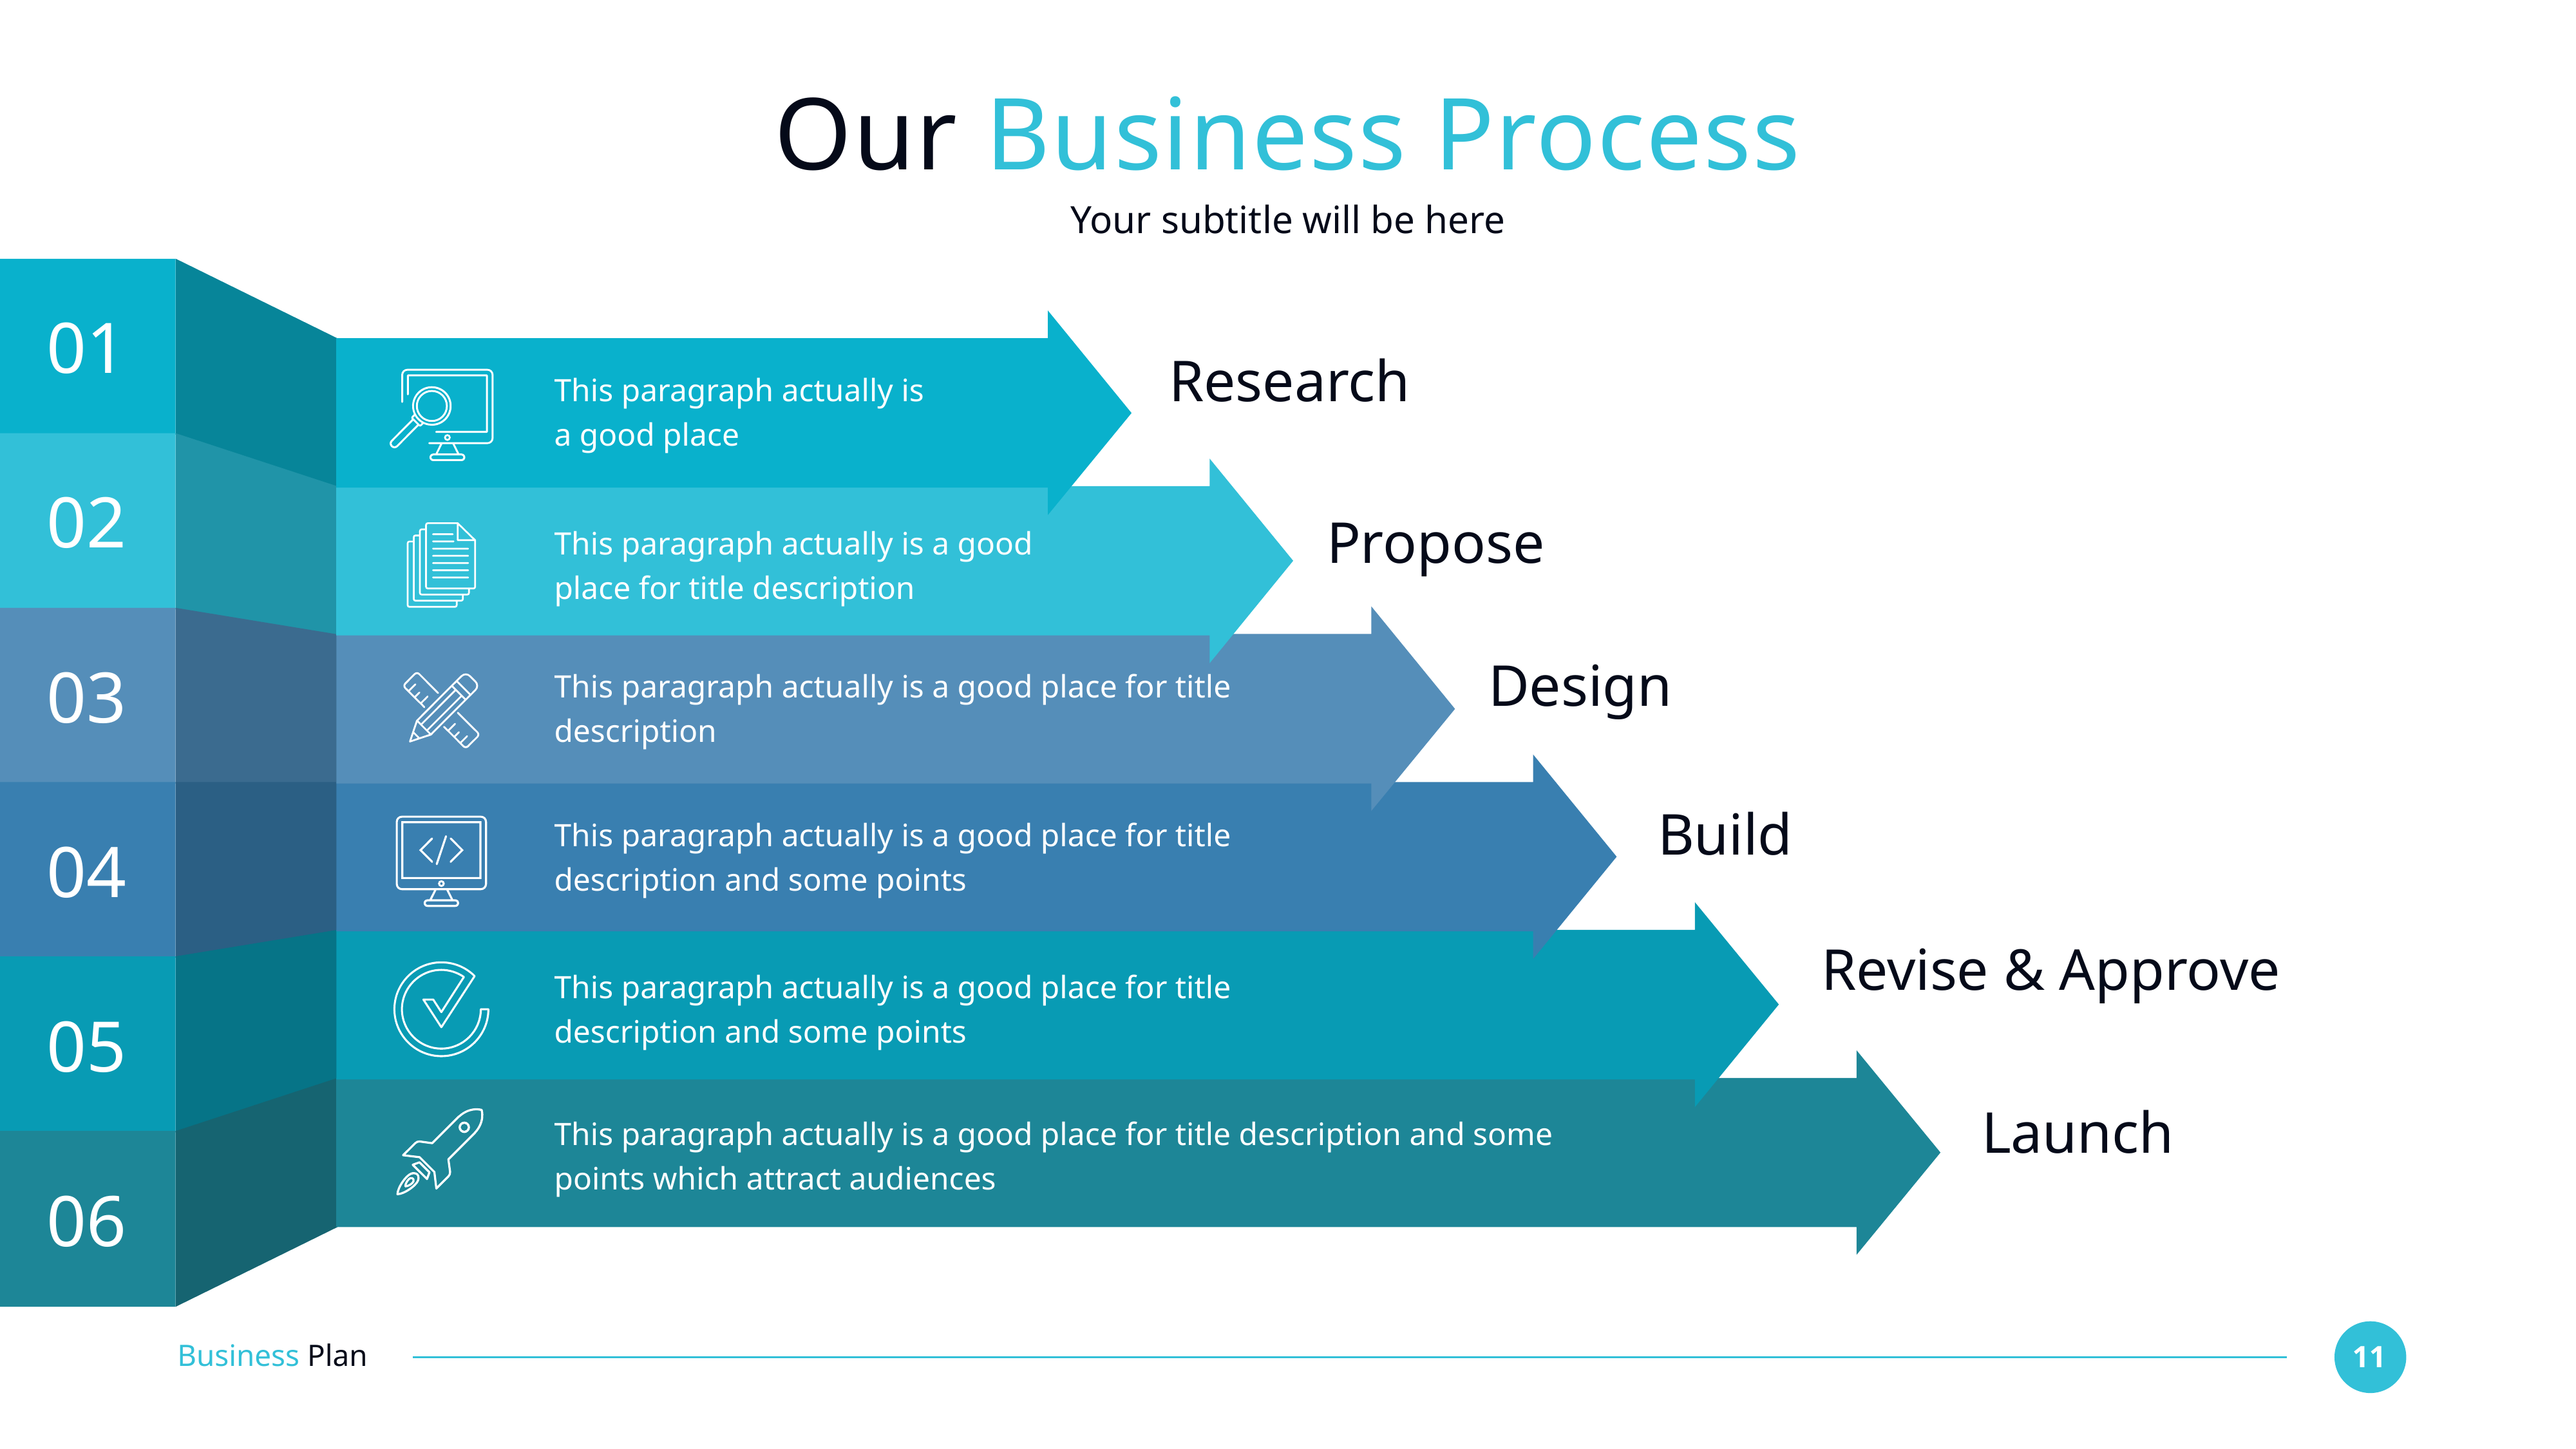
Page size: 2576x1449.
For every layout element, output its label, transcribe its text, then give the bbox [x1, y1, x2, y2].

text_box [390, 386, 452, 449]
text_box [337, 310, 1132, 515]
text_box This paragraph actually is a good place for title description [554, 516, 1068, 606]
text_box [395, 815, 488, 907]
text_box Design [1488, 650, 2032, 718]
text_box [406, 522, 477, 608]
text_box [401, 368, 494, 461]
text_box This paragraph actually is a good place for title description and some points [554, 960, 1382, 1049]
text_box Launch [1982, 1097, 2399, 1165]
text_box [337, 754, 1617, 959]
text_box 02 [28, 478, 145, 562]
text_box [402, 1108, 484, 1190]
text_box [0, 782, 175, 956]
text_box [175, 258, 337, 1307]
text_box This paragraph actually is a good place [554, 363, 947, 452]
text_box This paragraph actually is a good place for title description [554, 659, 1242, 748]
text_box [337, 459, 1294, 659]
text_box [409, 673, 478, 743]
text_box 04 [28, 827, 145, 911]
title Our Business Process [177, 70, 2399, 193]
text_box [337, 902, 1779, 1107]
text_box Propose [1327, 507, 1871, 575]
list Your subtitle will be here [177, 196, 2399, 243]
text_box [403, 672, 439, 708]
text_box This paragraph actually is a good place for title description and some points which attract audiences [554, 1107, 1627, 1197]
text_box 03 [28, 652, 145, 737]
text_box [0, 258, 175, 433]
text_box [443, 712, 480, 748]
text_box 06 [28, 1176, 145, 1260]
text_box Build [1658, 799, 2202, 867]
text_box 05 [28, 1001, 145, 1086]
text_box [0, 956, 175, 1131]
text_box [0, 607, 175, 782]
text_box [0, 1131, 175, 1307]
text_box [396, 1161, 431, 1195]
text_box [337, 606, 1455, 811]
text_box [0, 433, 175, 607]
text_box Revise & Approve [1821, 933, 2365, 1001]
text_box 01 [28, 303, 145, 388]
text_box This paragraph actually is a good place for title description and some points [554, 808, 1327, 898]
text_box [337, 1050, 1941, 1255]
text_box Research [1169, 345, 1713, 413]
text_box [393, 961, 489, 1057]
